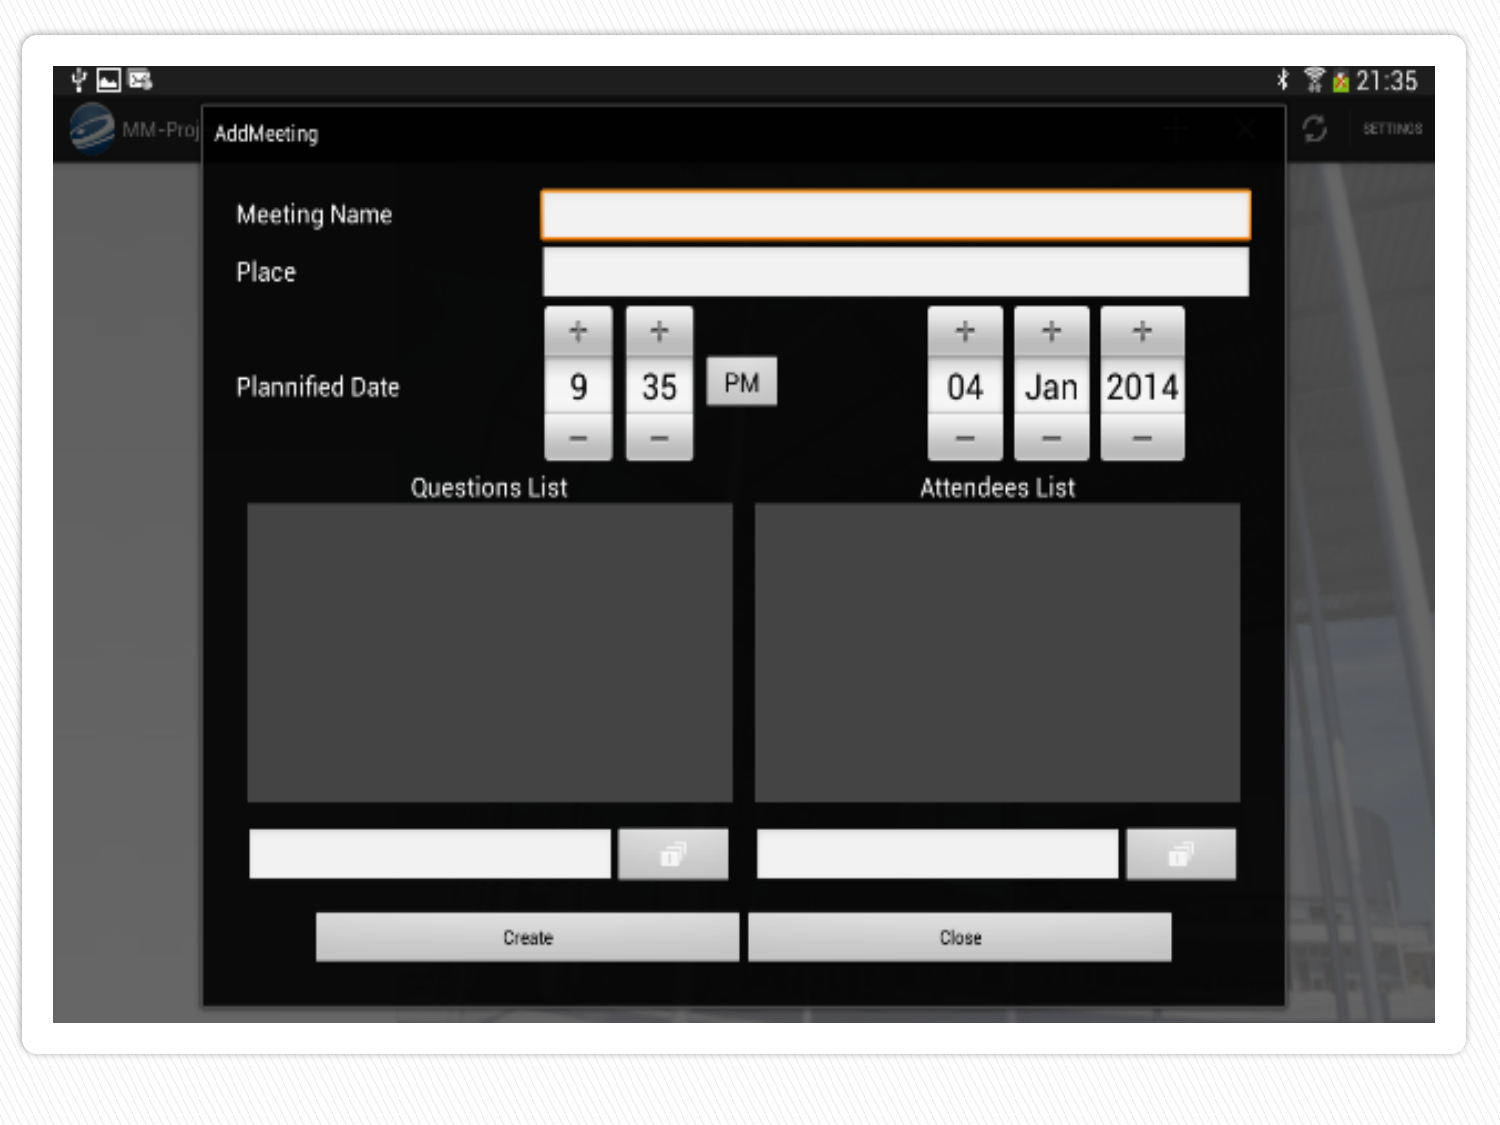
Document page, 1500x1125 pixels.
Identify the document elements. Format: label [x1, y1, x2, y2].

picture [52, 66, 1436, 1024]
